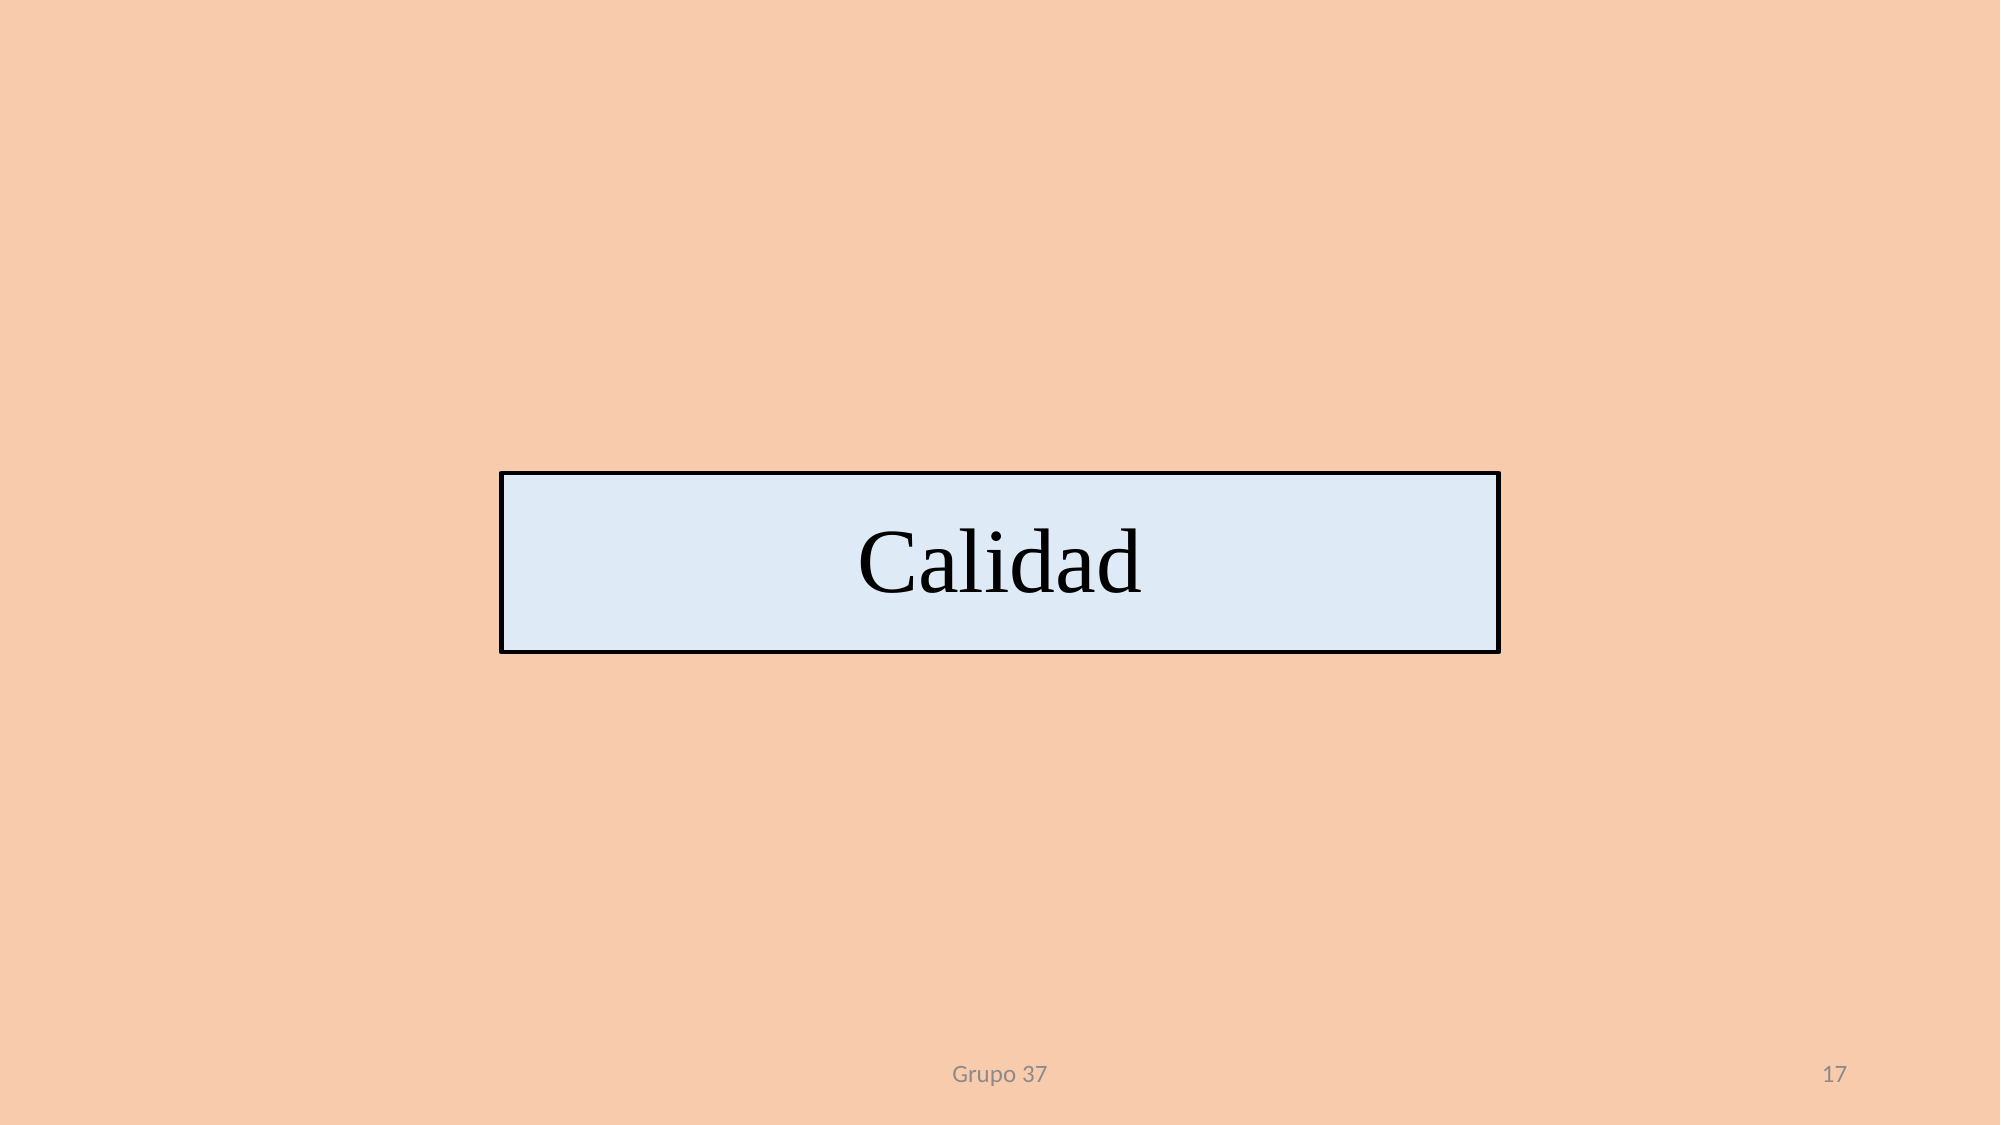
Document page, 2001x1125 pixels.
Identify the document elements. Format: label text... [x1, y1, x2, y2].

footer Grupo 37 [662, 1042, 1338, 1103]
slide_number 17 [1412, 1042, 1863, 1103]
title Calidad [501, 472, 1499, 653]
